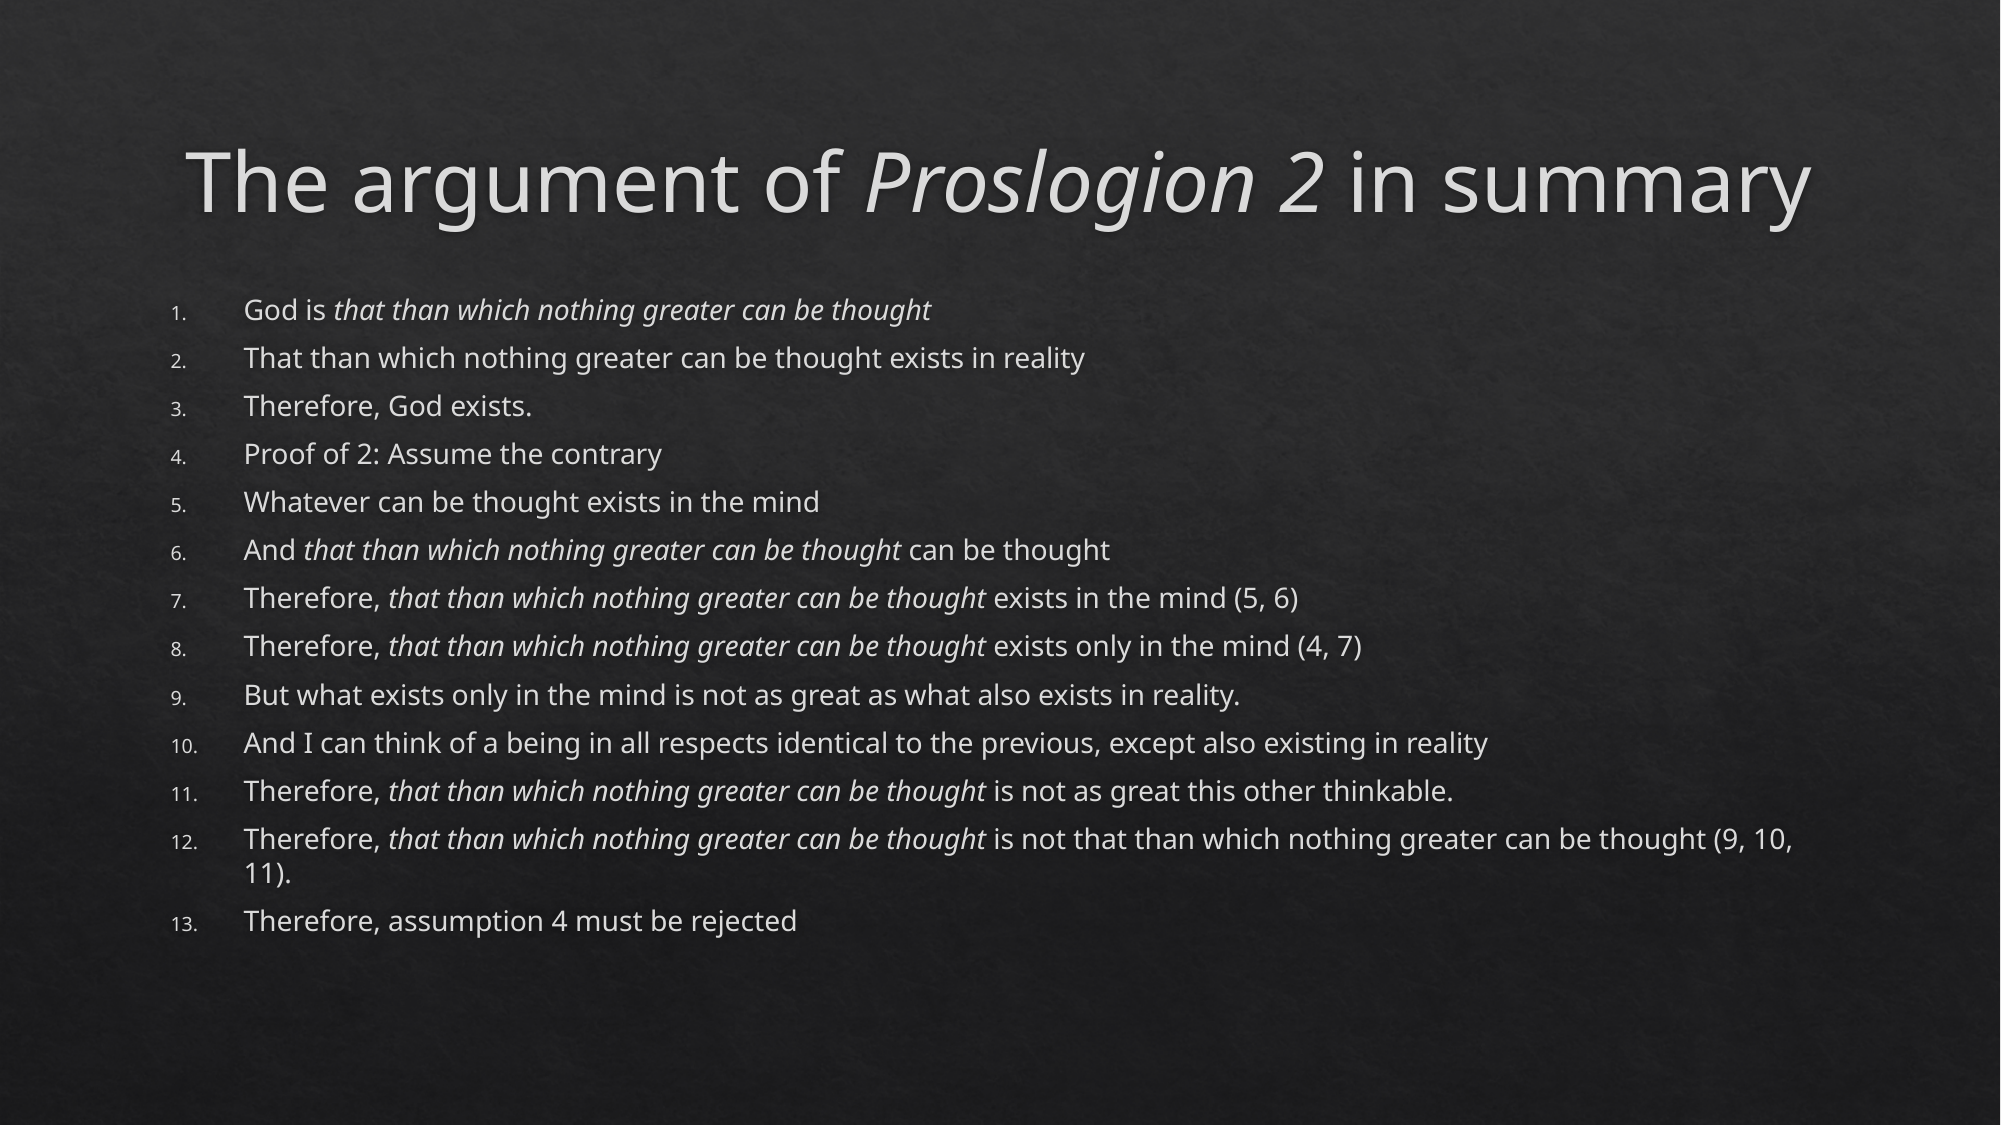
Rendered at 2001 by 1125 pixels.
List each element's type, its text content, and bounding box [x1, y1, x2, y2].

list God is that than which nothing greater can be thought That than which nothing greater can be thought exists in reality Therefore, God exists. Proof of 2: Assume the contrary Whatever can be thought exists in the mind And that than which nothing greater can be thought can be thought Therefore, that than which nothing greater can be thought exists in the mind (5, 6) Therefore, that than which nothing greater can be thought exists only in the mind (4, 7) But what exists only in the mind is not as great as what also exists in reality. And I can think of a being in all respects identical to the previous, except also existing in reality Therefore, that than which nothing greater can be thought is not as great this other thinkable. Therefore, that than which nothing greater can be thought is not that than which nothing greater can be thought (9, 10, 11). Therefore, assumption 4 must be rejected [149, 284, 1849, 950]
title The argument of Proslogion 2 in summary [149, 99, 1849, 260]
